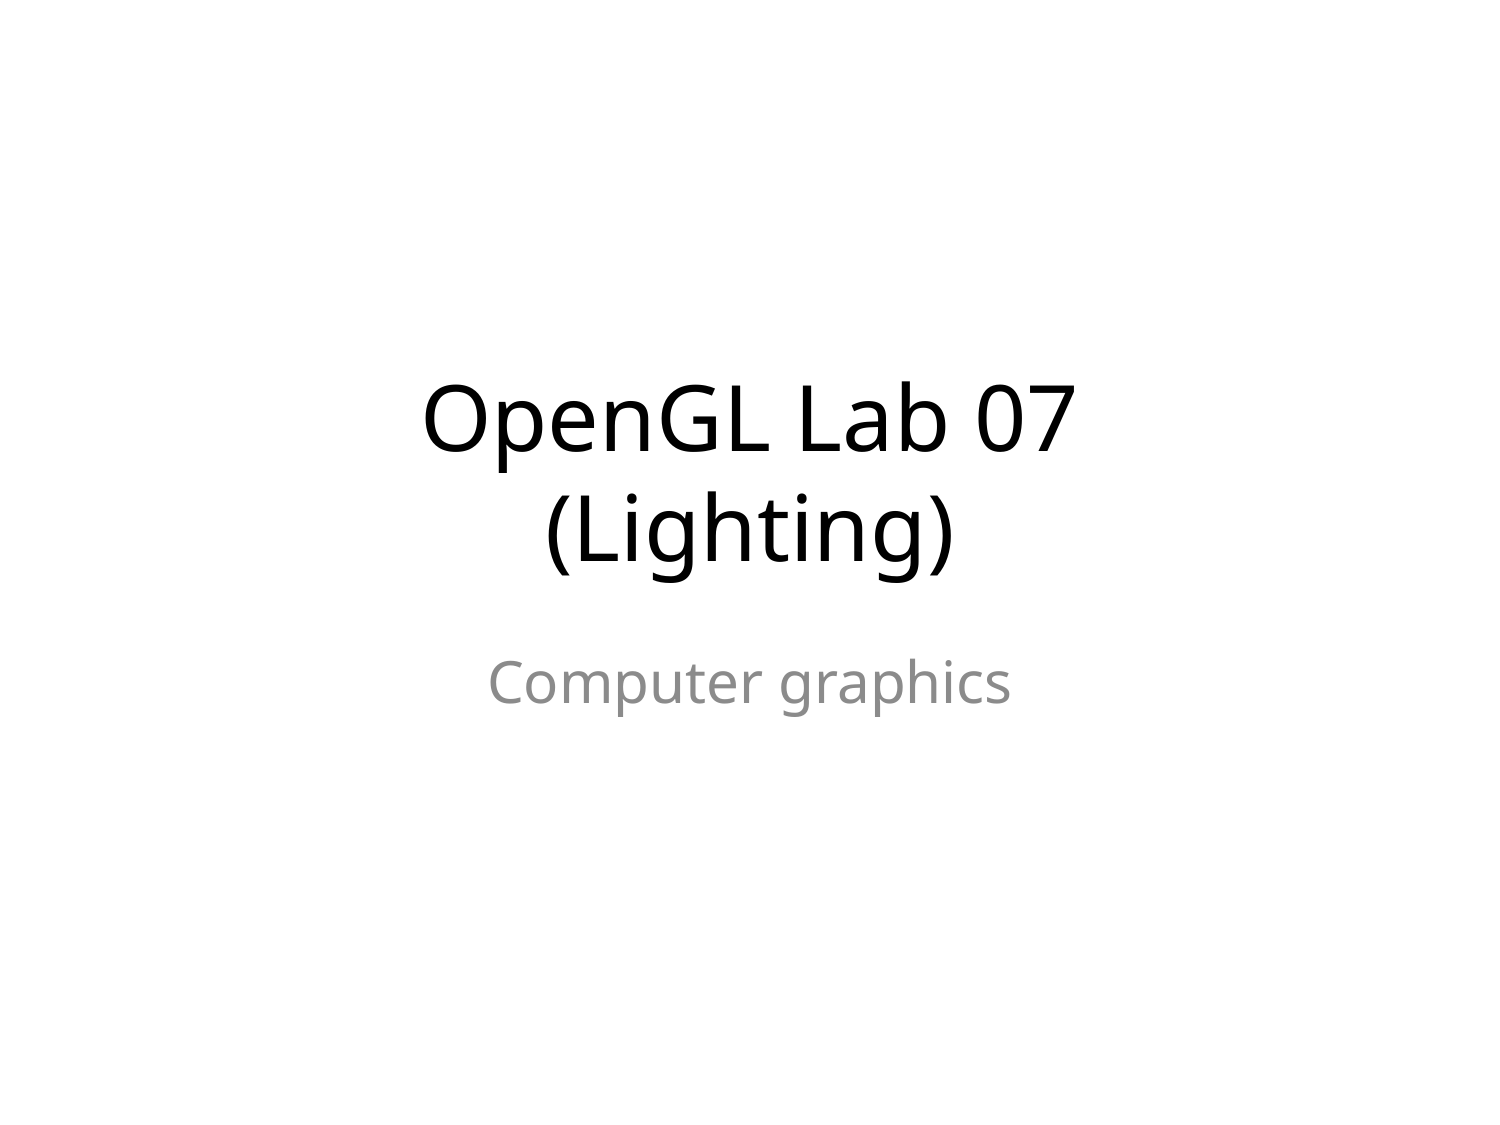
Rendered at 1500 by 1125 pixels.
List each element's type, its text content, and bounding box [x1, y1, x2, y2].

title OpenGL Lab 07 (Lighting) [112, 349, 1388, 591]
subtitle Computer graphics [225, 637, 1275, 925]
